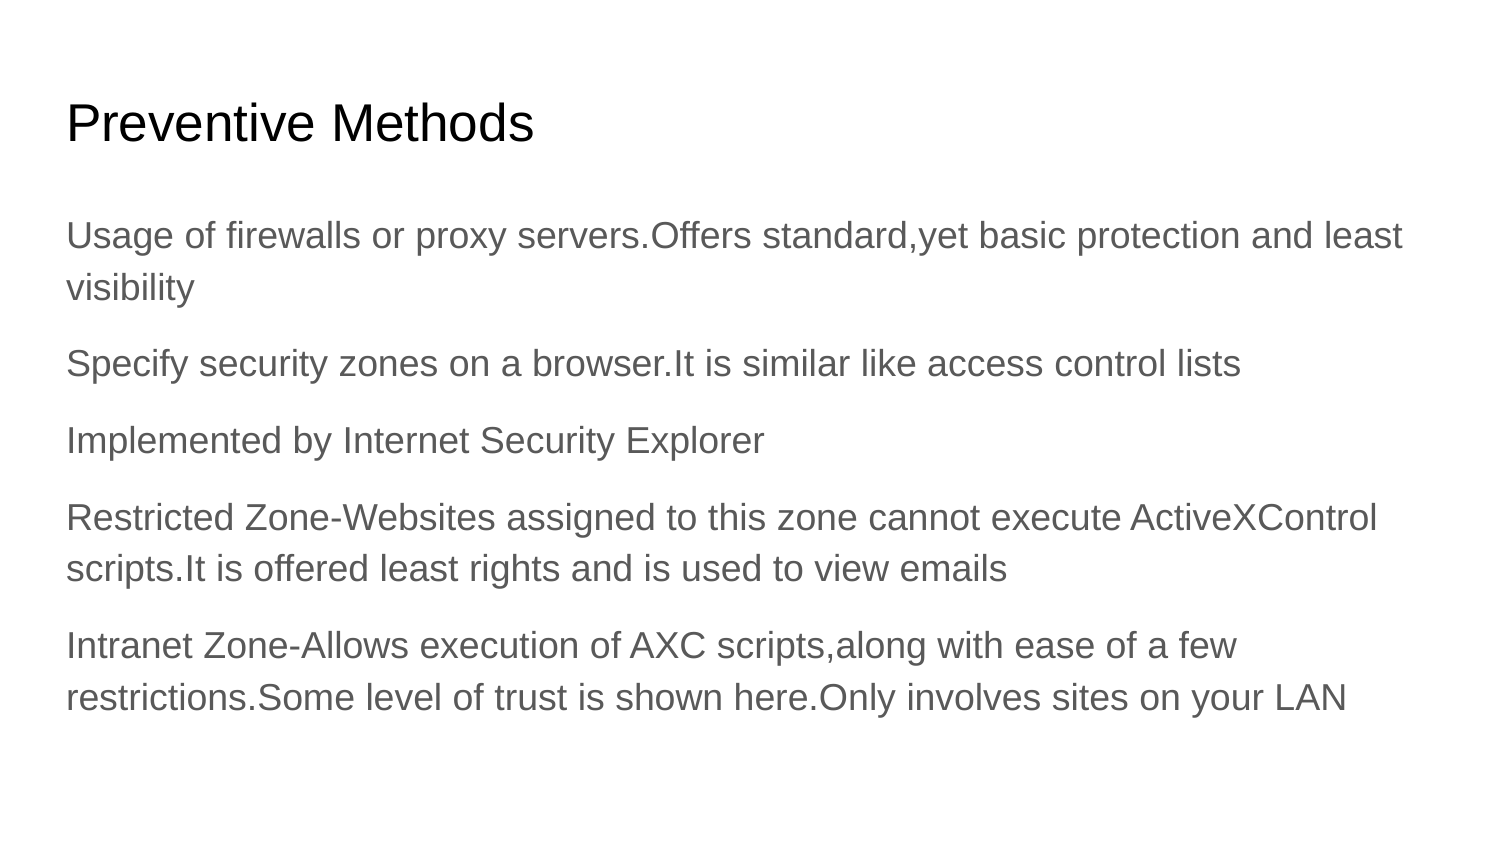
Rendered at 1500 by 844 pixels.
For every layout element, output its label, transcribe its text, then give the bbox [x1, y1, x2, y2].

title Preventive Methods [51, 72, 1449, 167]
list Usage of firewalls or proxy servers.Offers standard,yet basic protection and least visibility Specify security zones on a browser.It is similar like access control lists Implemented by Internet Security Explorer Restricted Zone-Websites assigned to this zone cannot execute ActiveXControl scripts.It is offered least rights and is used to view emails Intranet Zone-Allows execution of AXC scripts,along with ease of a few restrictions.Some level of trust is shown here.Only involves sites on your LAN [51, 189, 1449, 750]
